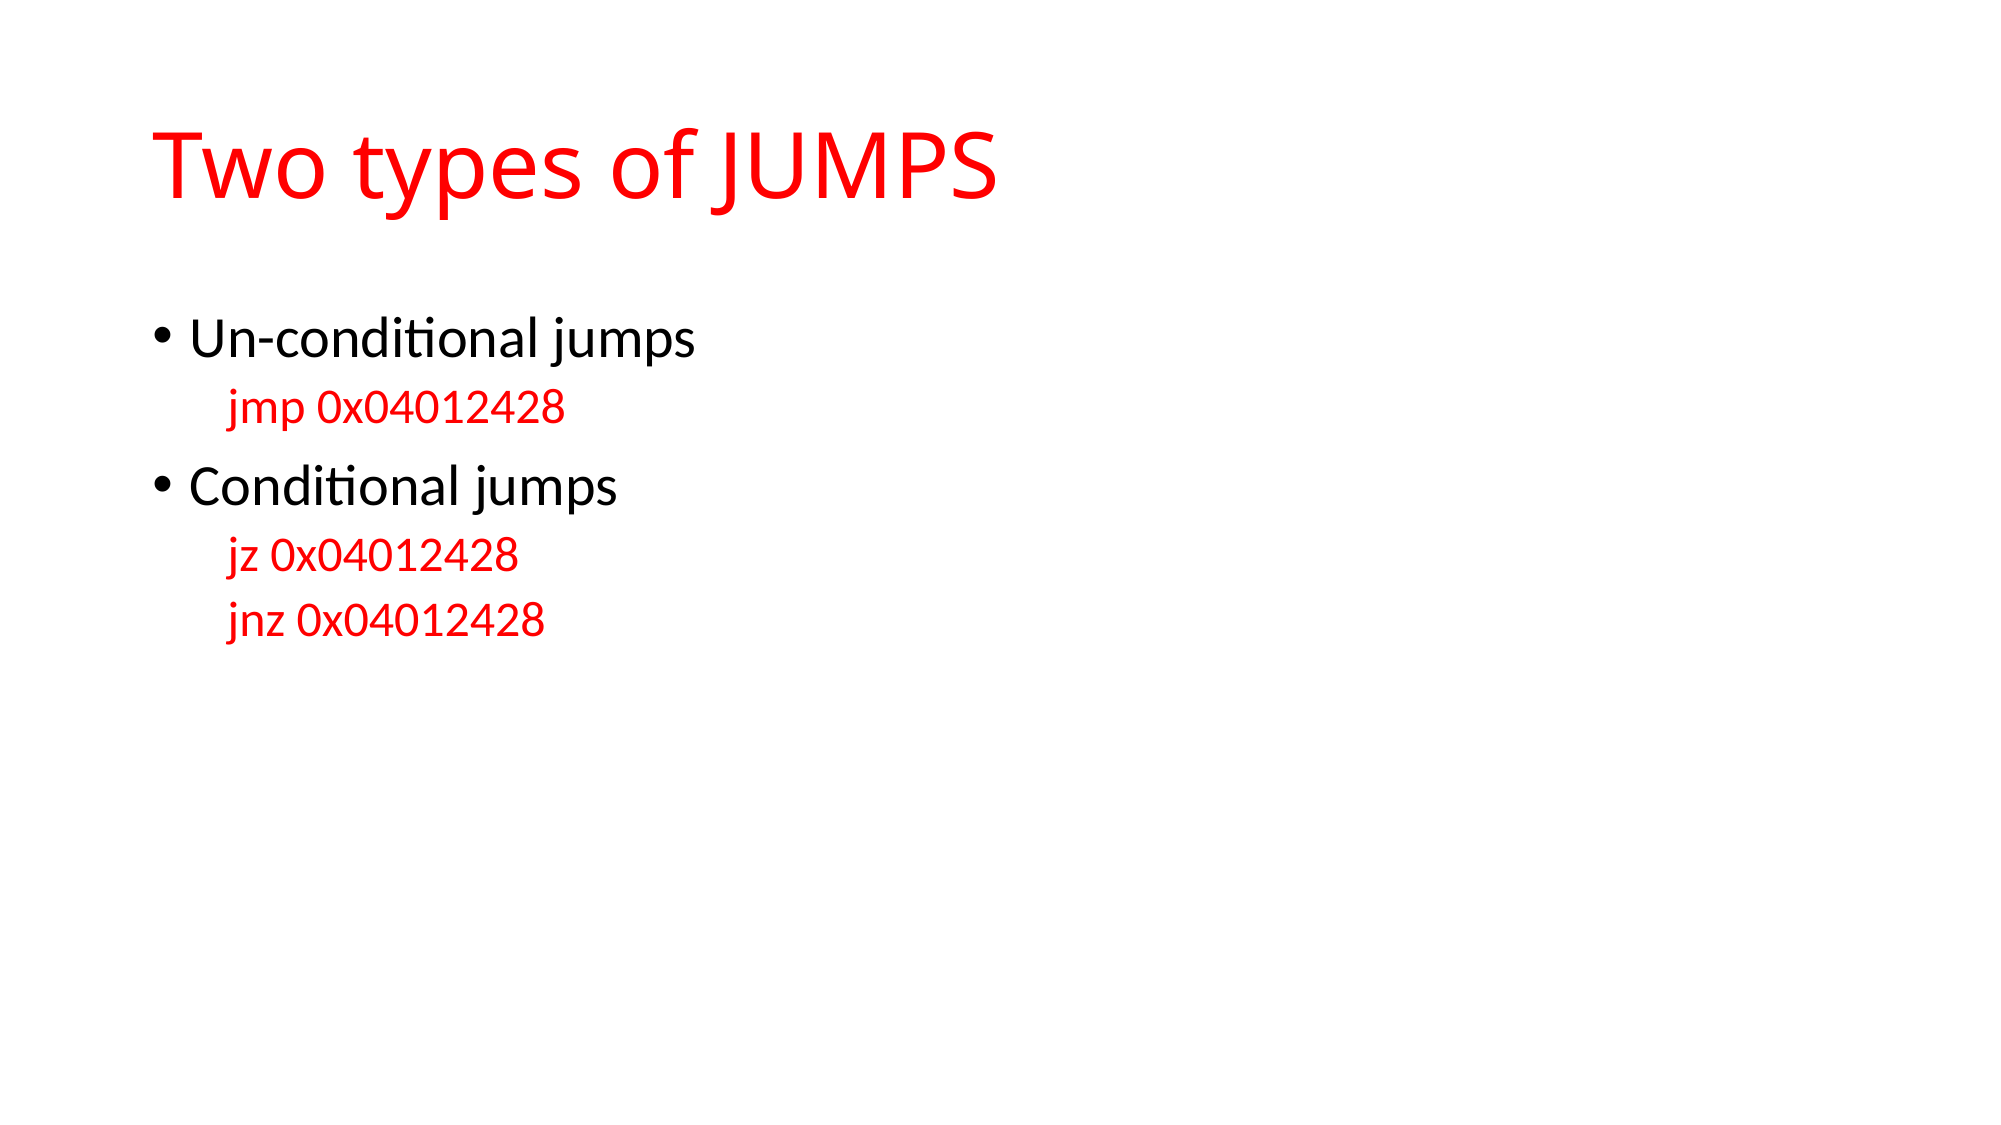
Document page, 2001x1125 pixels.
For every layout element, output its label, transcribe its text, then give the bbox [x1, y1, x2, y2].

title Two types of JUMPS [137, 59, 1863, 278]
list Un-conditional jumps jmp 0x04012428 Conditional jumps jz 0x04012428 jnz 0x04012428 [137, 299, 1863, 1014]
